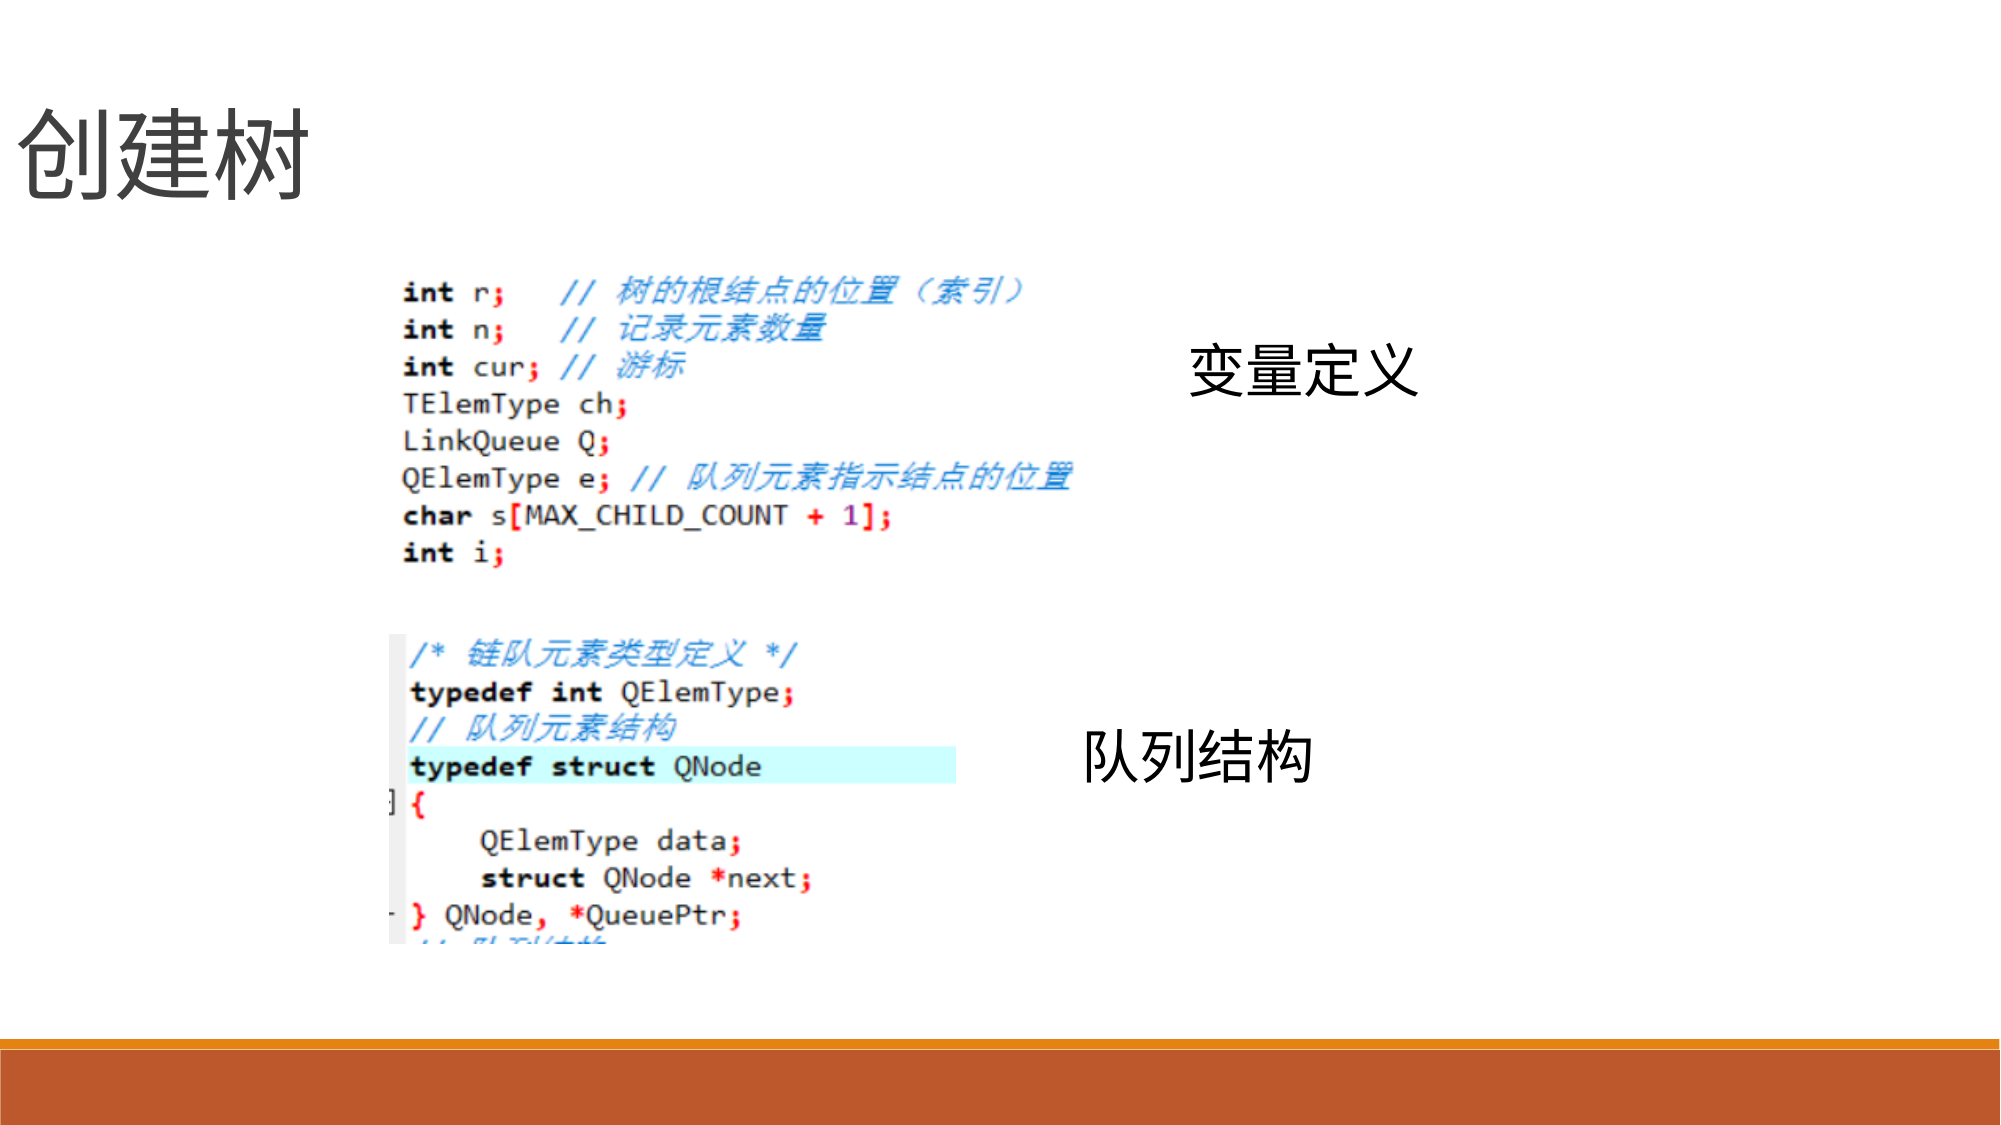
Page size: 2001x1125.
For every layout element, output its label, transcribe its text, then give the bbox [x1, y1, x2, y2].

picture [389, 633, 956, 945]
picture [384, 266, 1125, 585]
title 创建树 [0, 47, 1171, 220]
text_box 变量定义 [1172, 326, 1611, 411]
text_box 队列结构 [1066, 713, 1611, 798]
